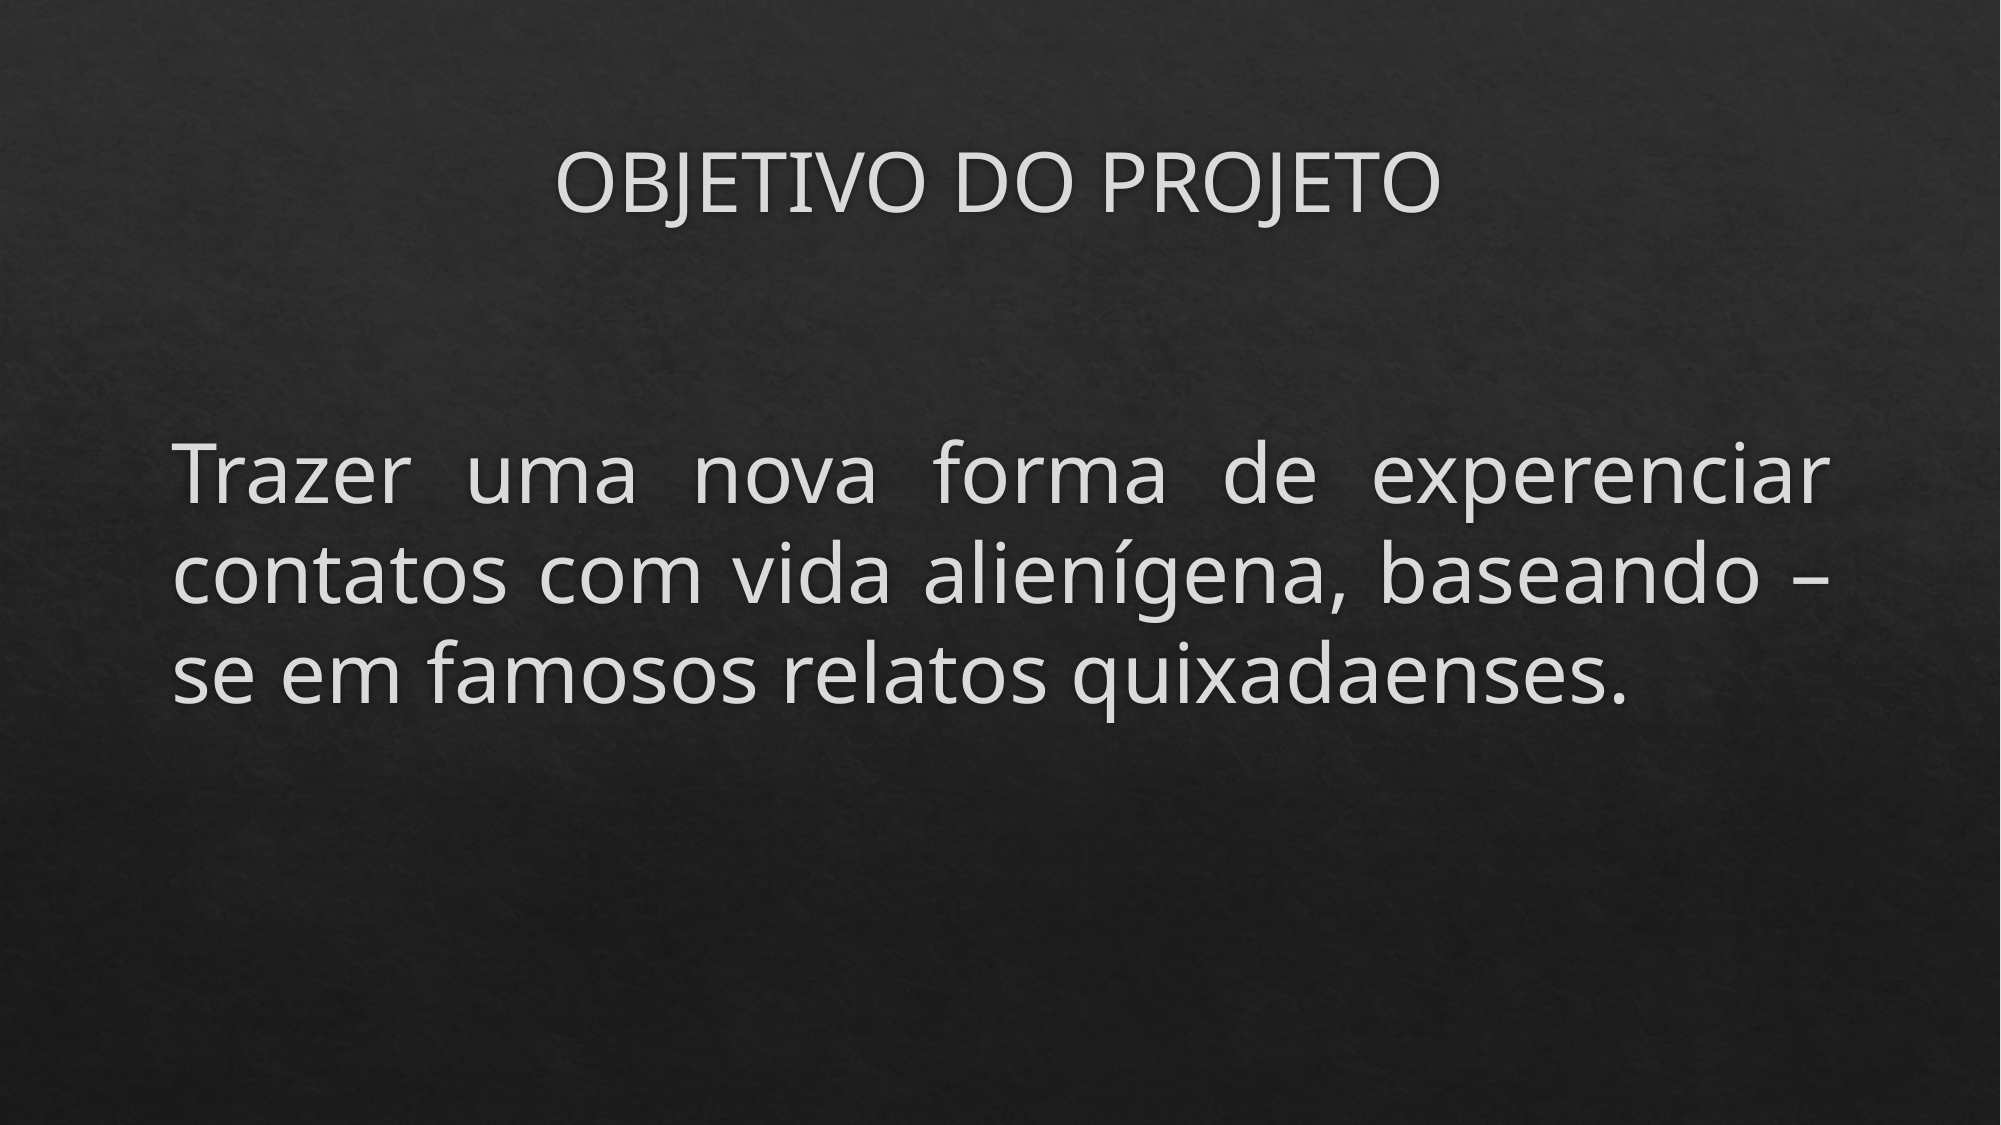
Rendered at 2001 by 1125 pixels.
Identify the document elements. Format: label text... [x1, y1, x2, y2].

list Trazer uma nova forma de experenciar contatos com vida alienígena, baseando –se em famosos relatos quixadaenses. [149, 284, 1849, 950]
title OBJETIVO DO PROJETO [149, 99, 1849, 260]
